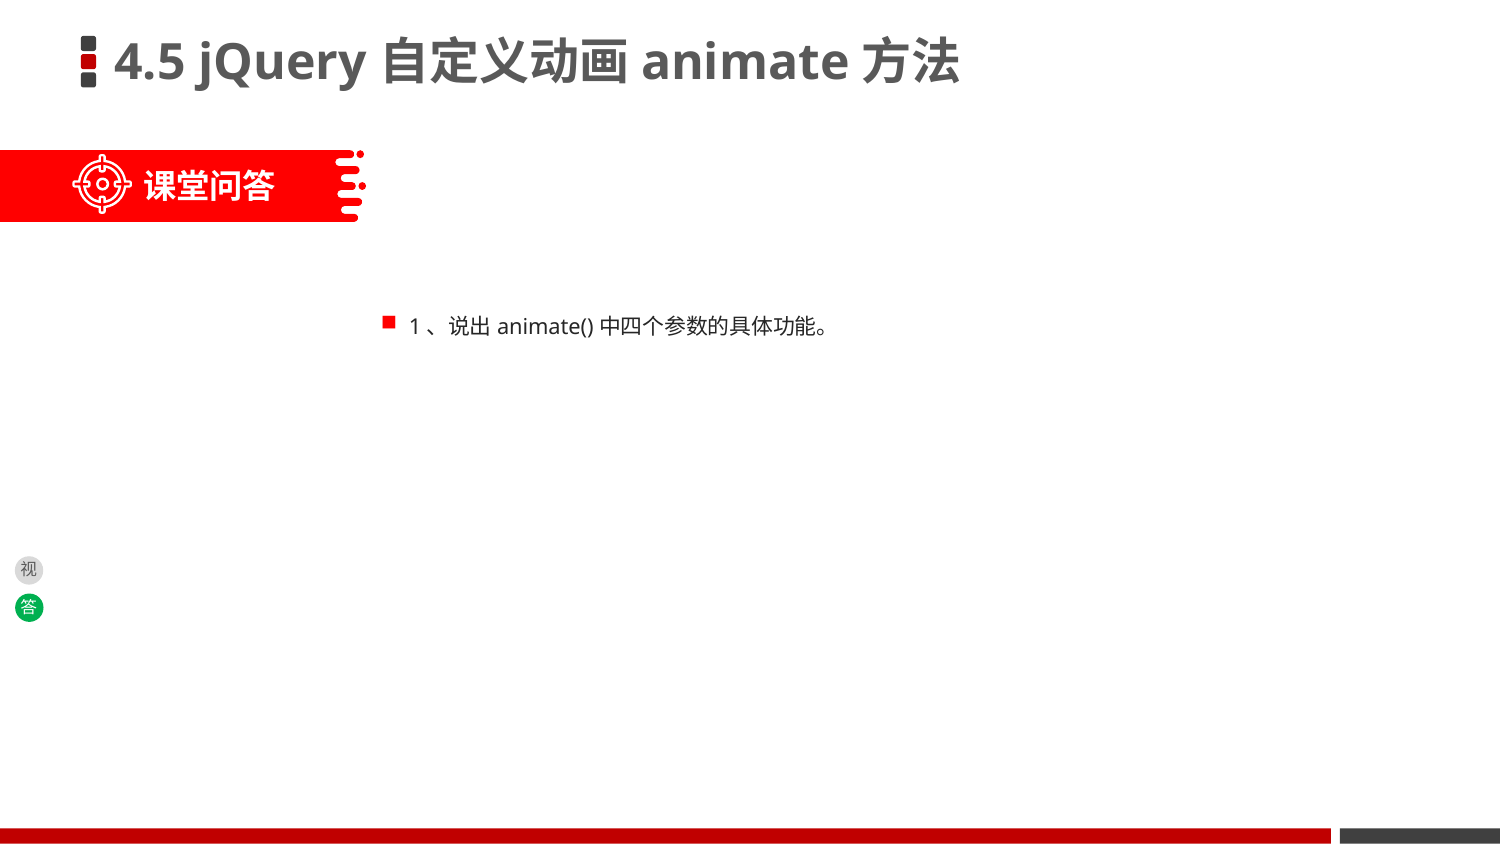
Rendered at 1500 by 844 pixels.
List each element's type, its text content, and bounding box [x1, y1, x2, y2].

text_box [5, 595, 54, 626]
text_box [72, 153, 133, 214]
text_box [0, 150, 354, 222]
text_box [356, 150, 365, 158]
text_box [59, 161, 67, 213]
text_box 4.5 jQuery自定义动画animate方法 [103, 0, 987, 130]
text_box 课堂问答 [137, 158, 495, 213]
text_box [5, 551, 54, 588]
text_box 1、说出animate()中四个参数的具体功能。 [366, 291, 1075, 346]
text_box [132, 213, 358, 222]
